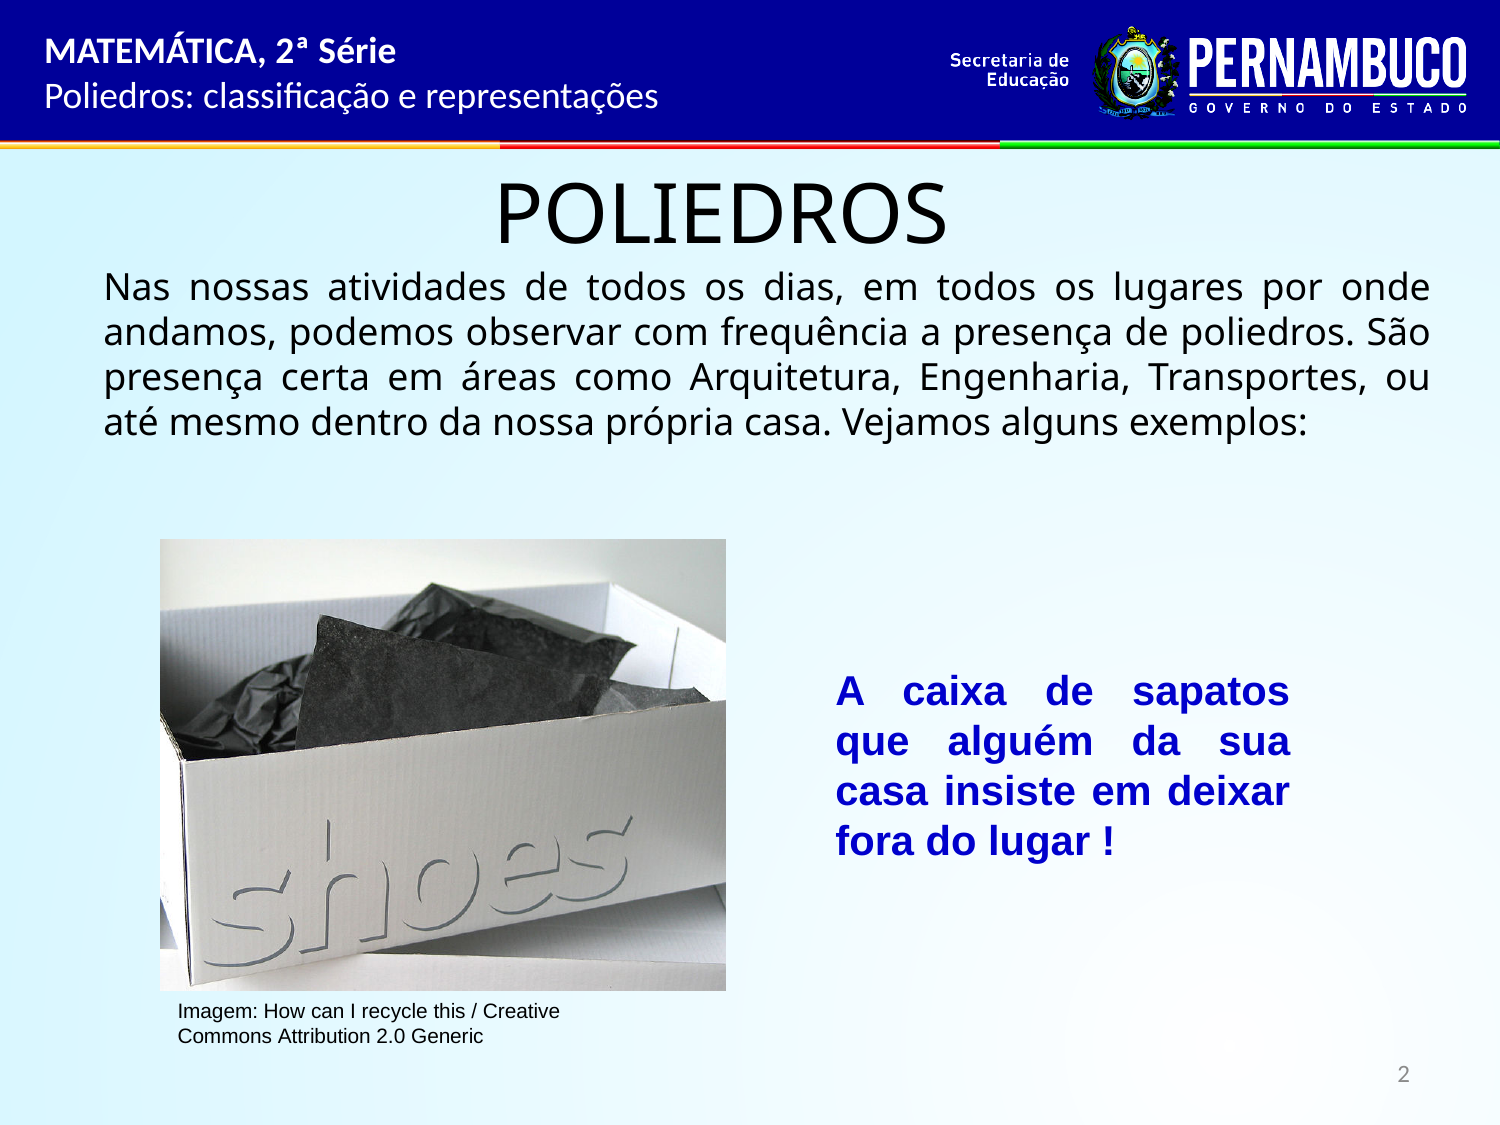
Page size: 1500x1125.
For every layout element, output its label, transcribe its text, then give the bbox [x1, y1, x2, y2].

text_box Nas nossas atividades de todos os dias, em todos os lugares por onde andamos, podemos observar com frequência a presença de poliedros. São presença certa em áreas como Arquitetura, Engenharia, Transportes, ou até mesmo dentro da nossa própria casa. Vejamos alguns exemplos: [88, 255, 1447, 451]
text_box [25, 0, 531, 216]
text_box POLIEDROS [478, 153, 1034, 255]
text_box A caixa de sapatos que alguém da sua casa insiste em deixar fora do lugar ! [820, 656, 1306, 872]
text_box MATEMÁTICA, 2ª Série Poliedros: classificação e representações [531, 18, 857, 124]
picture [0, 0, 1500, 1125]
slide_number 2 [1074, 1042, 1425, 1103]
text_box Imagem: How can I recycle this / Creative Commons Attribution 2.0 Generic [162, 999, 576, 1056]
